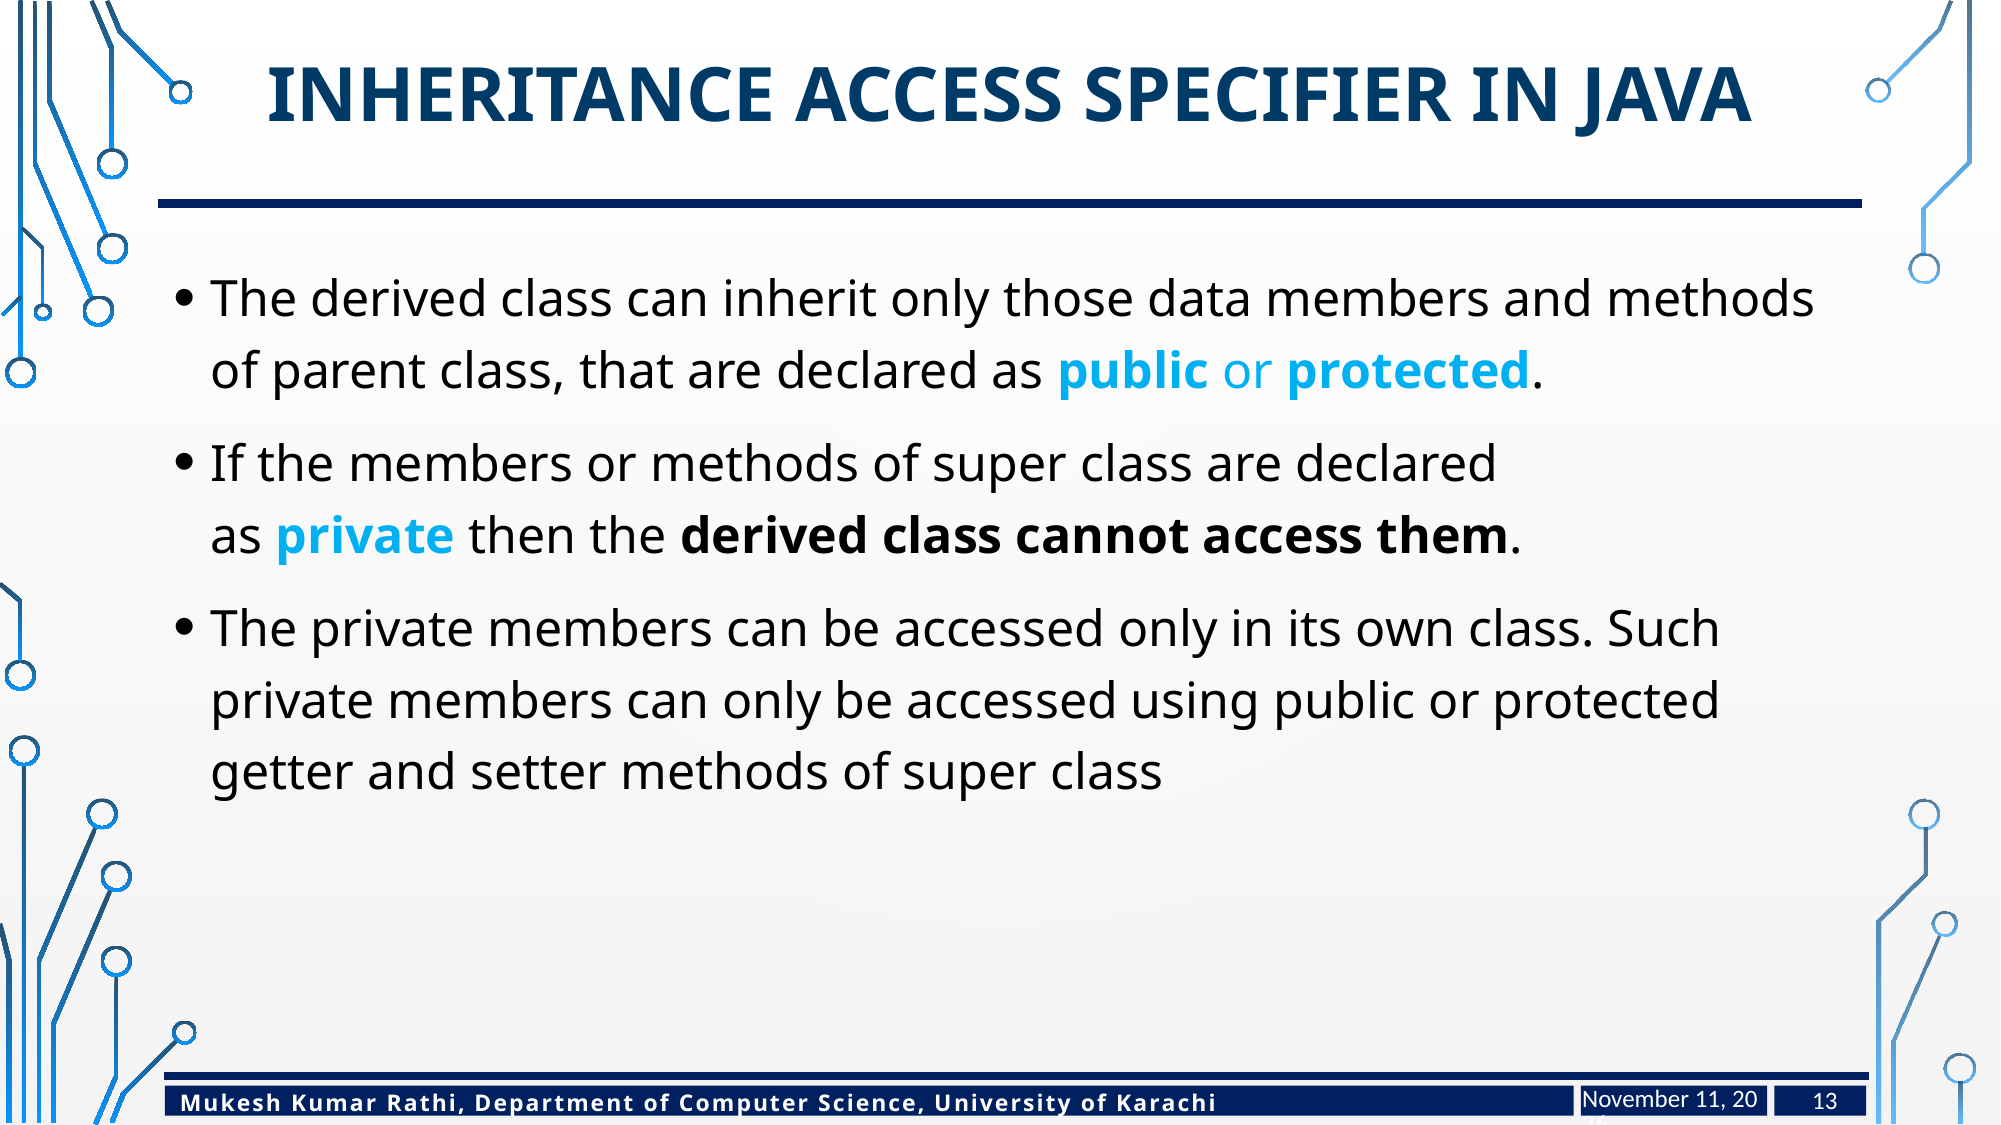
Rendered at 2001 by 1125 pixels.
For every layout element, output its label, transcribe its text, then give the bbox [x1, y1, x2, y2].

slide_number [1582, 1080, 1764, 1115]
list The derived class can inherit only those data members and methods of parent class, that are declared as public or protected. If the members or methods of super class are declared as private then the derived class cannot access them. The private members can be accessed only in its own class. Such private members can only be accessed using public or protected getter and setter methods of super class [158, 246, 1863, 1058]
slide_number 13 [1778, 1083, 1871, 1115]
title Inheritance Access Specifier in Java [158, 11, 1863, 184]
